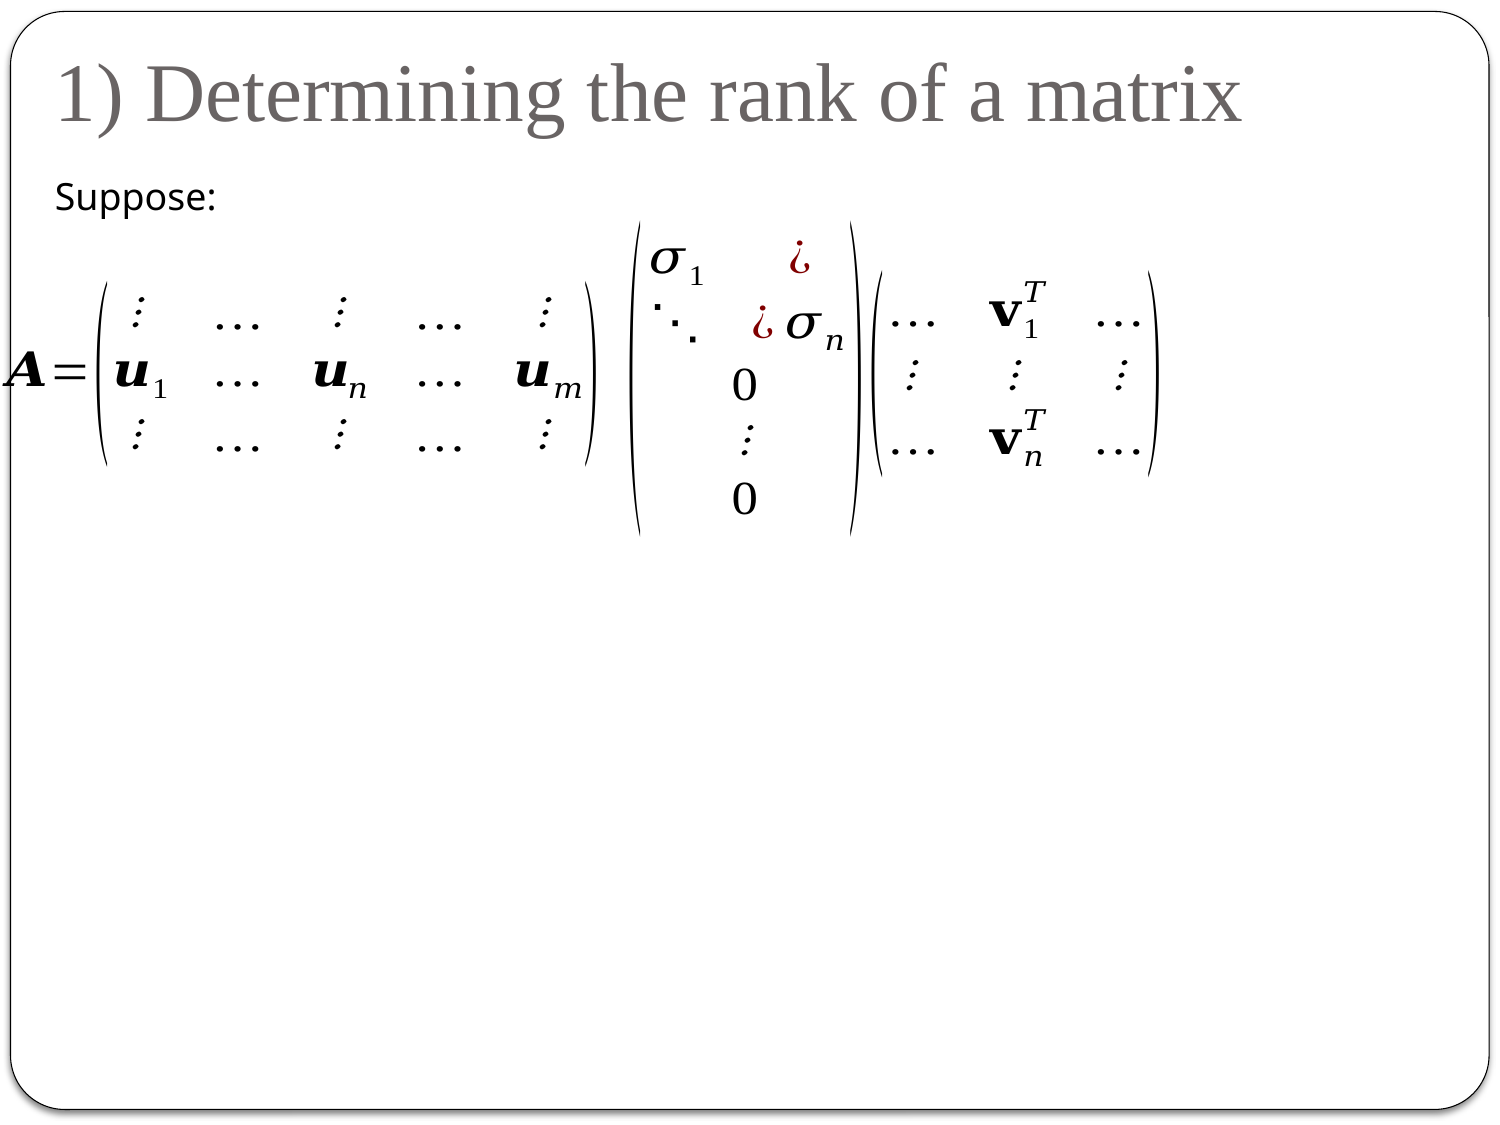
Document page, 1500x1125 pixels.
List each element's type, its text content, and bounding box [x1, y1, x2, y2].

text_box 1) Determining the rank of a matrix [40, 31, 1472, 146]
